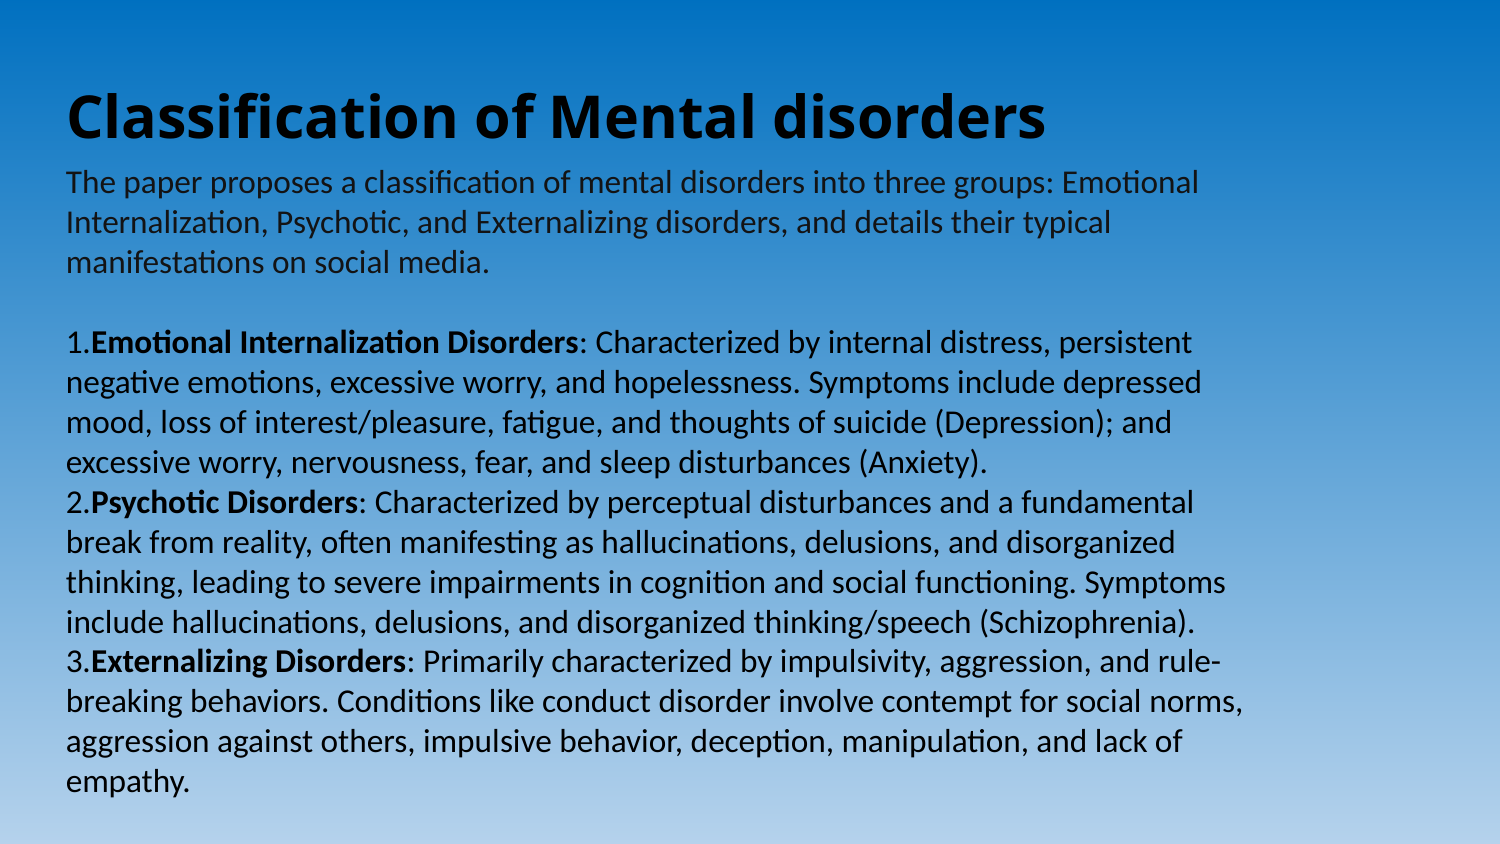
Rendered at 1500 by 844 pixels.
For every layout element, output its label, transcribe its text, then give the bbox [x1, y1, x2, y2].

title Classification of Mental disorders [51, 72, 1449, 167]
text_box The paper proposes a classification of mental disorders into three groups: Emotional Internalization, Psychotic, and Externalizing disorders, and details their typical manifestations on social media. 1.Emotional Internalization Disorders: Characterized by internal distress, persistent negative emotions, excessive worry, and hopelessness. Symptoms include depressed mood, loss of interest/pleasure, fatigue, and thoughts of suicide (Depression); and excessive worry, nervousness, fear, and sleep disturbances (Anxiety). 2.Psychotic Disorders: Characterized by perceptual disturbances and a fundamental break from reality, often manifesting as hallucinations, delusions, and disorganized thinking, leading to severe impairments in cognition and social functioning. Symptoms include hallucinations, delusions, and disorganized thinking/speech (Schizophrenia). 3.Externalizing Disorders: Primarily characterized by impulsivity, aggression, and rule-breaking behaviors. Conditions like conduct disorder involve contempt for social norms, aggression against others, impulsive behavior, deception, manipulation, and lack of empathy. [51, 153, 1269, 807]
